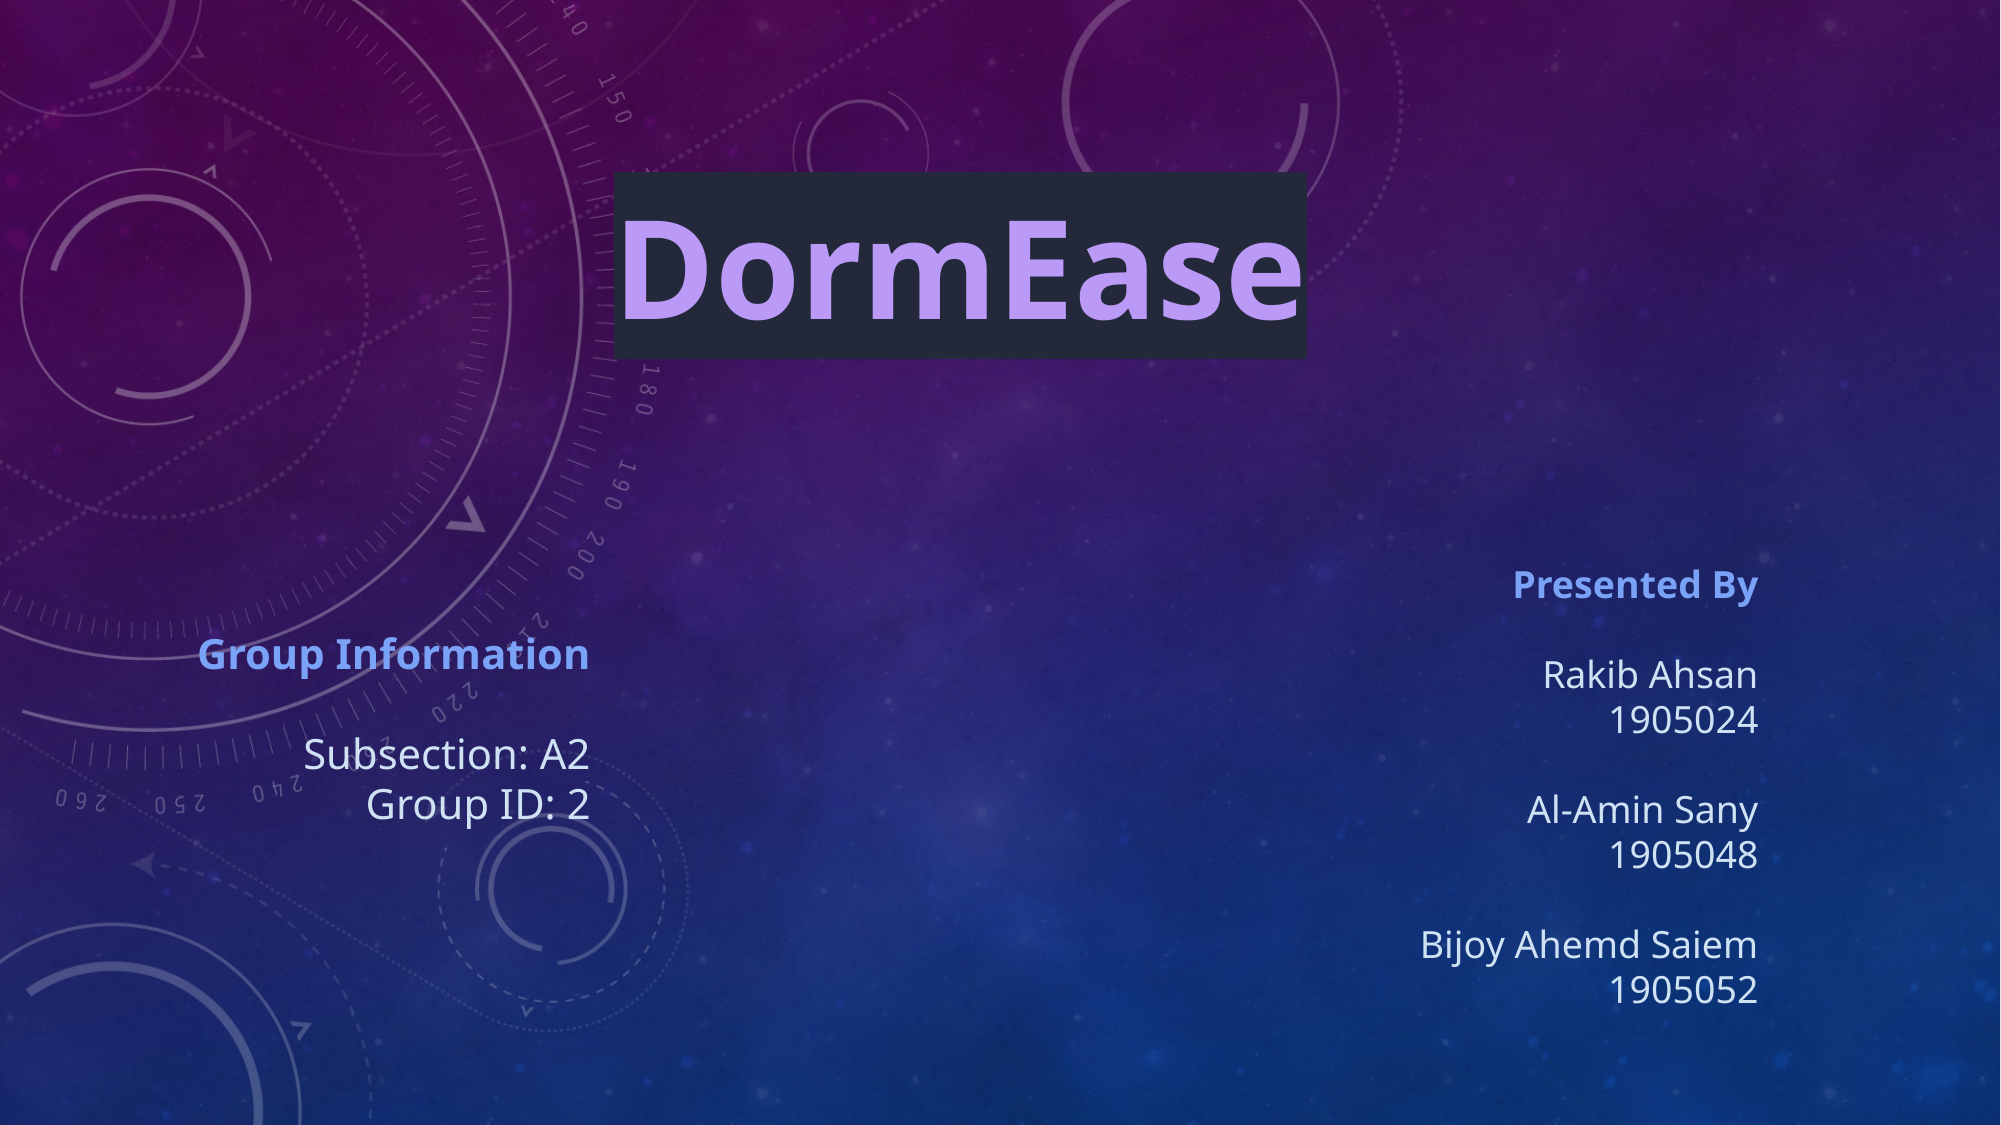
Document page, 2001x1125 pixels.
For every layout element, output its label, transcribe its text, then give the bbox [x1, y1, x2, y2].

text_box Group Information Subsection: A2 Group ID: 2 [0, 612, 606, 1125]
text_box Presented By Rakib Ahsan 1905024 Al-Amin Sany 1905048 Bijoy Ahemd Saiem 1905052 [875, 546, 1774, 1091]
picture [0, 0, 2001, 1125]
text_box DormEase [0, 166, 2000, 460]
